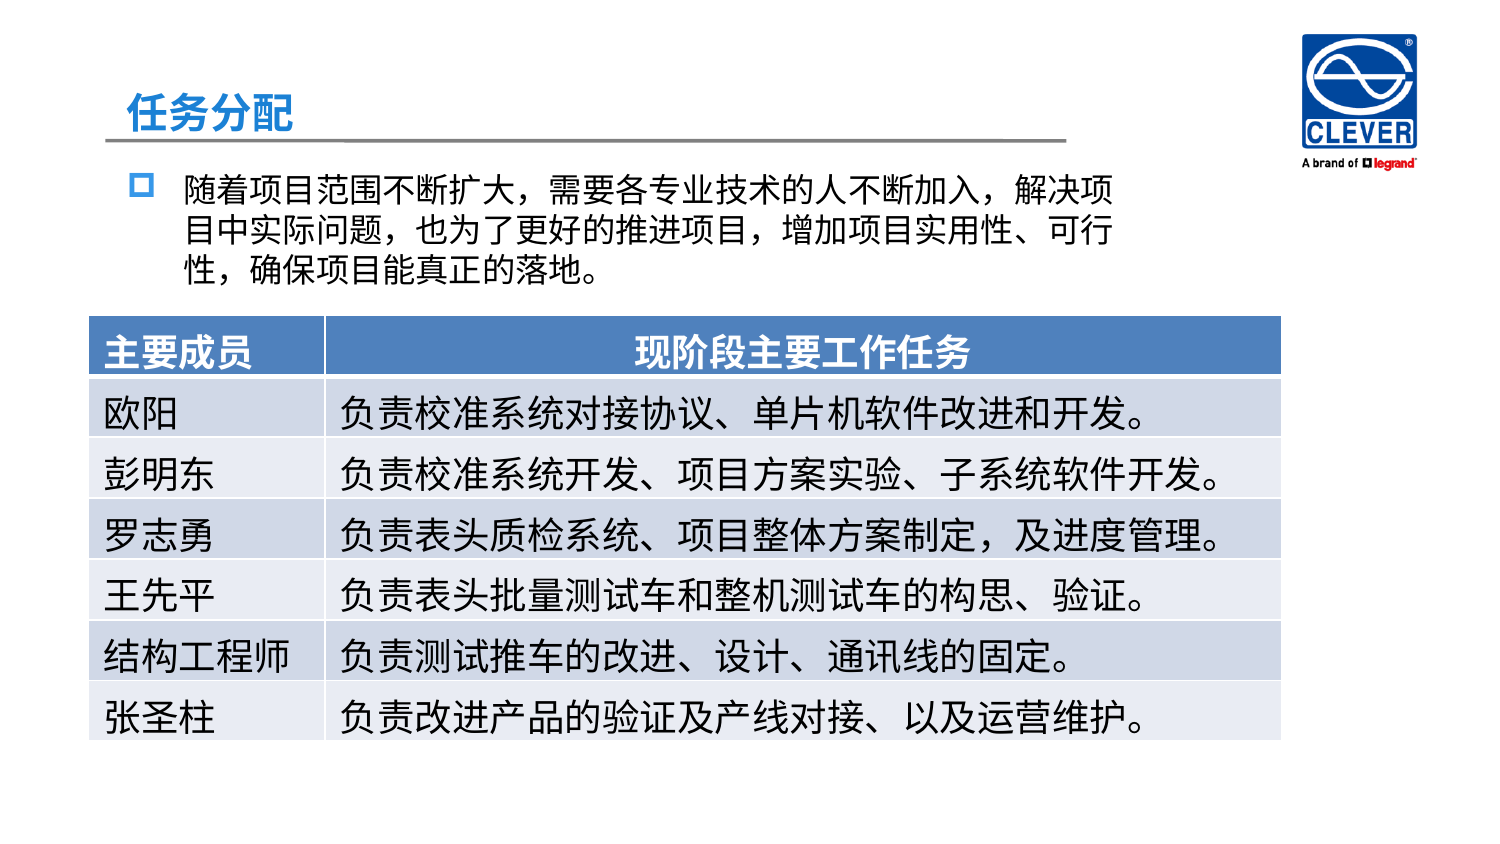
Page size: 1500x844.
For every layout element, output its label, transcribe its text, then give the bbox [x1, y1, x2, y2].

table_cell 彭明东 [89, 438, 324, 497]
table_cell 罗志勇 [89, 499, 324, 558]
table_cell 张圣柱 [89, 681, 324, 740]
table_cell 结构工程师 [89, 621, 324, 680]
table_cell 负责校准系统对接协议、单片机软件改进和开发。 [326, 379, 1281, 436]
table_cell 负责表头质检系统、项目整体方案制定，及进度管理。 [326, 499, 1281, 558]
table_cell 负责测试推车的改进、设计、通讯线的固定。 [326, 621, 1281, 680]
picture [1300, 32, 1418, 172]
table_cell 欧阳 [89, 379, 324, 436]
text_box 任务分配 [112, 79, 497, 145]
table_cell 负责表头批量测试车和整机测试车的构思、验证。 [326, 560, 1281, 619]
table_cell 王先平 [89, 560, 324, 619]
table_header 现阶段主要工作任务 [326, 316, 1281, 374]
table_cell 负责校准系统开发、项目方案实验、子系统软件开发。 [326, 438, 1281, 497]
table_cell 负责改进产品的验证及产线对接、以及运营维护。 [326, 681, 1281, 740]
text_box 随着项目范围不断扩大，需要各专业技术的人不断加入，解决项目中实际问题，也为了更好的推进项目，增加项目实用性、可行性，确保项目能真正的落地。 [112, 161, 1132, 297]
table_header 主要成员 [89, 316, 324, 374]
